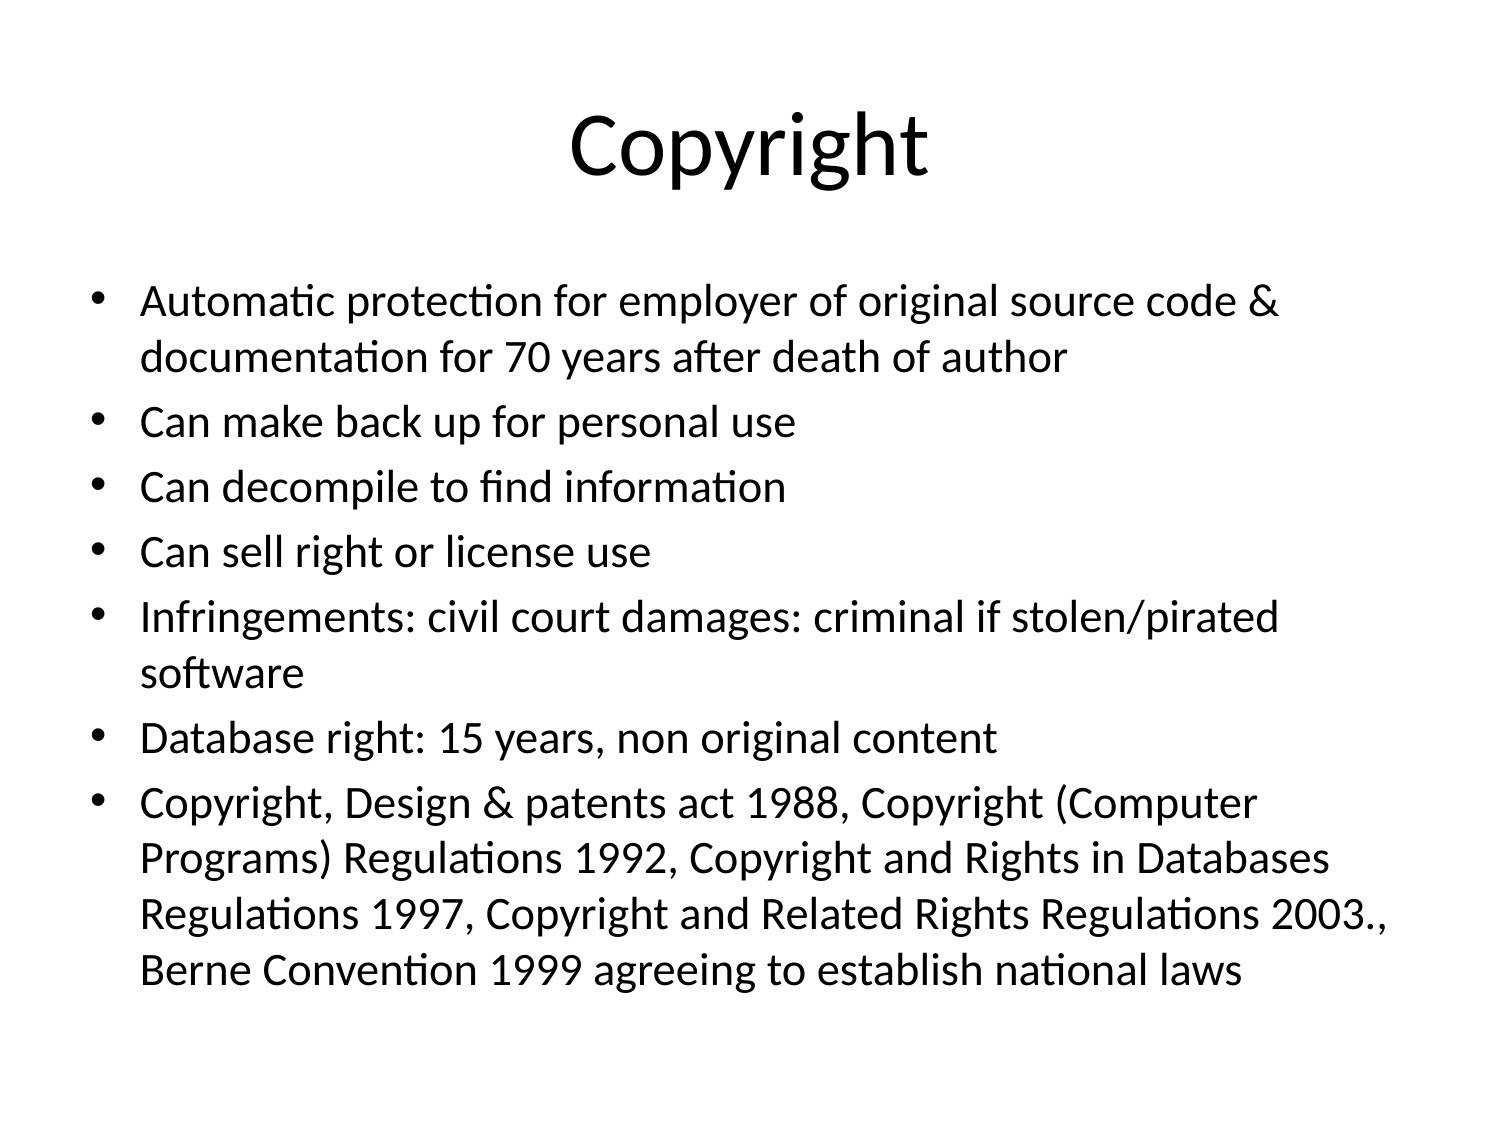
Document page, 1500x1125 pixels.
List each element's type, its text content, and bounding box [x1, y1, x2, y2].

title Copyright [75, 45, 1425, 233]
list Automatic protection for employer of original source code & documentation for 70 years after death of author Can make back up for personal use Can decompile to find information Can sell right or license use Infringements: civil court damages: criminal if stolen/pirated software Database right: 15 years, non original content Copyright, Design & patents act 1988, Copyright (Computer Programs) Regulations 1992, Copyright and Rights in Databases Regulations 1997, Copyright and Related Rights Regulations 2003., Berne Convention 1999 agreeing to establish national laws [75, 262, 1425, 1005]
